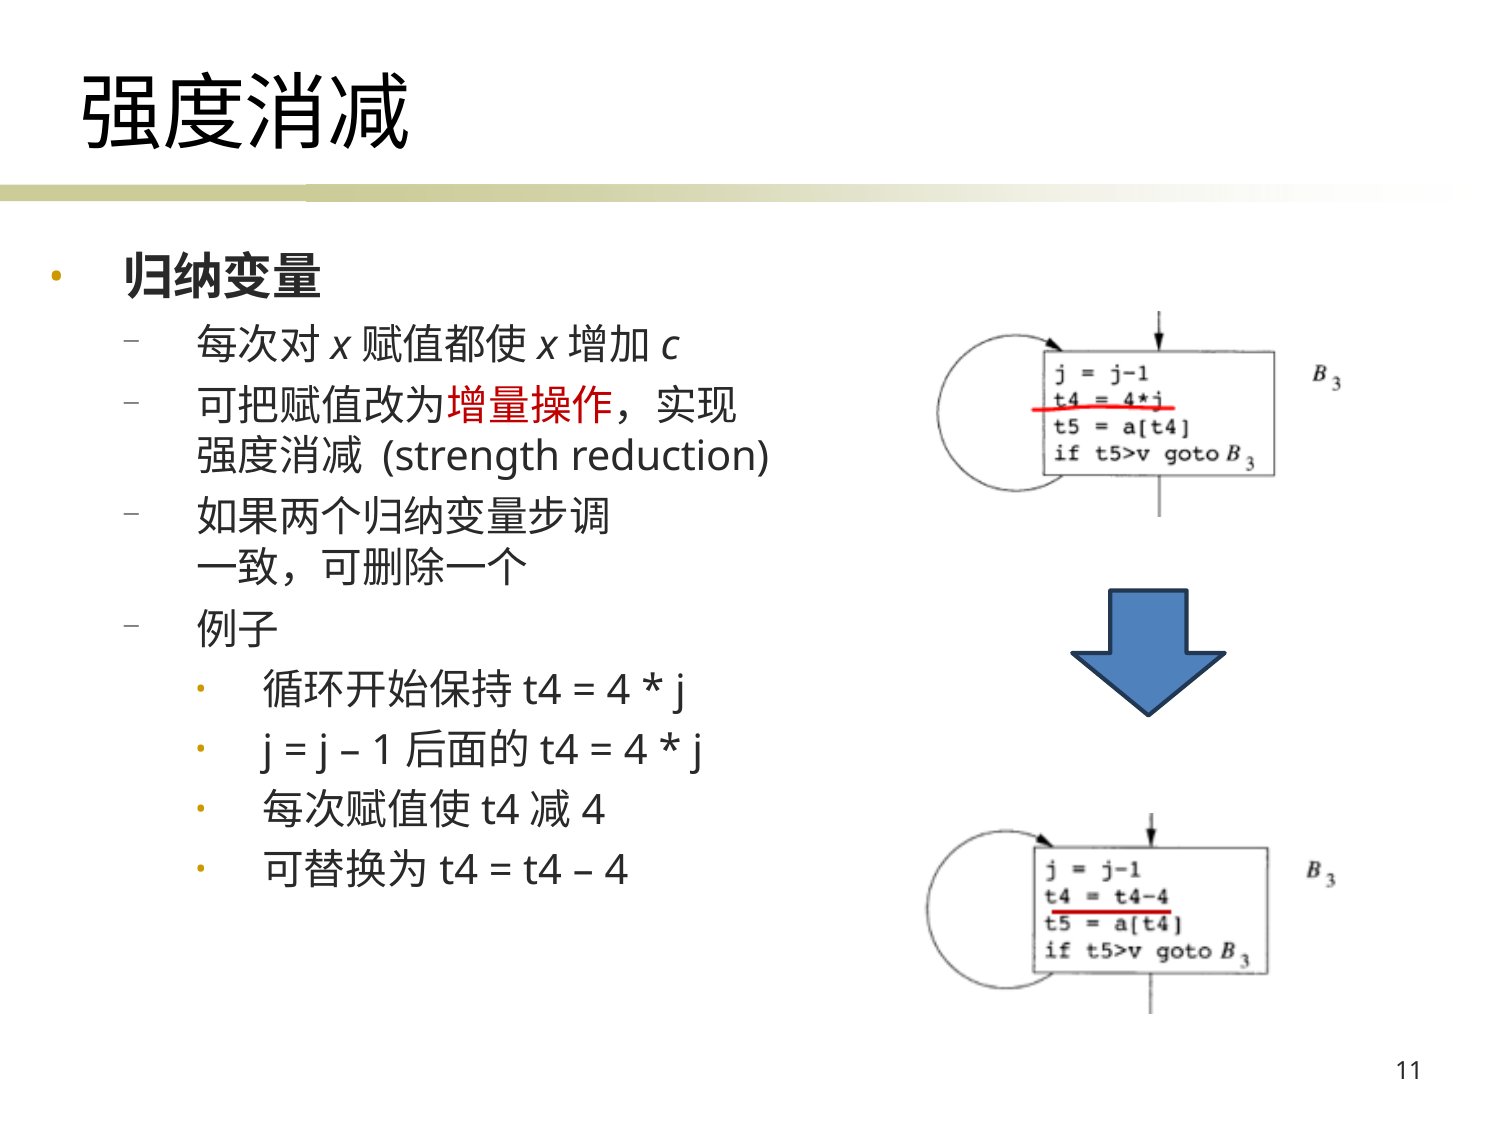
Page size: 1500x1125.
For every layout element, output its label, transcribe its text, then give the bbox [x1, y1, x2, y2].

text_box [1070, 588, 1227, 718]
picture [872, 311, 1404, 517]
slide_number 11 [1388, 1063, 1429, 1125]
picture [858, 812, 1439, 1014]
text_box 归纳变量 每次对x赋值都使x增加c 可把赋值改为增量操作，实现强度消减 (strength reduction) 如果两个归纳变量步调 一致，可删除一个 例子 循环开始保持t4 = 4 * j j = j – 1后面的t4 = 4 * j 每次赋值使t4减4 可替换为t4 = t4 – 4 [48, 228, 775, 894]
picture [415, 184, 1495, 202]
title 强度消减 [77, 57, 415, 228]
